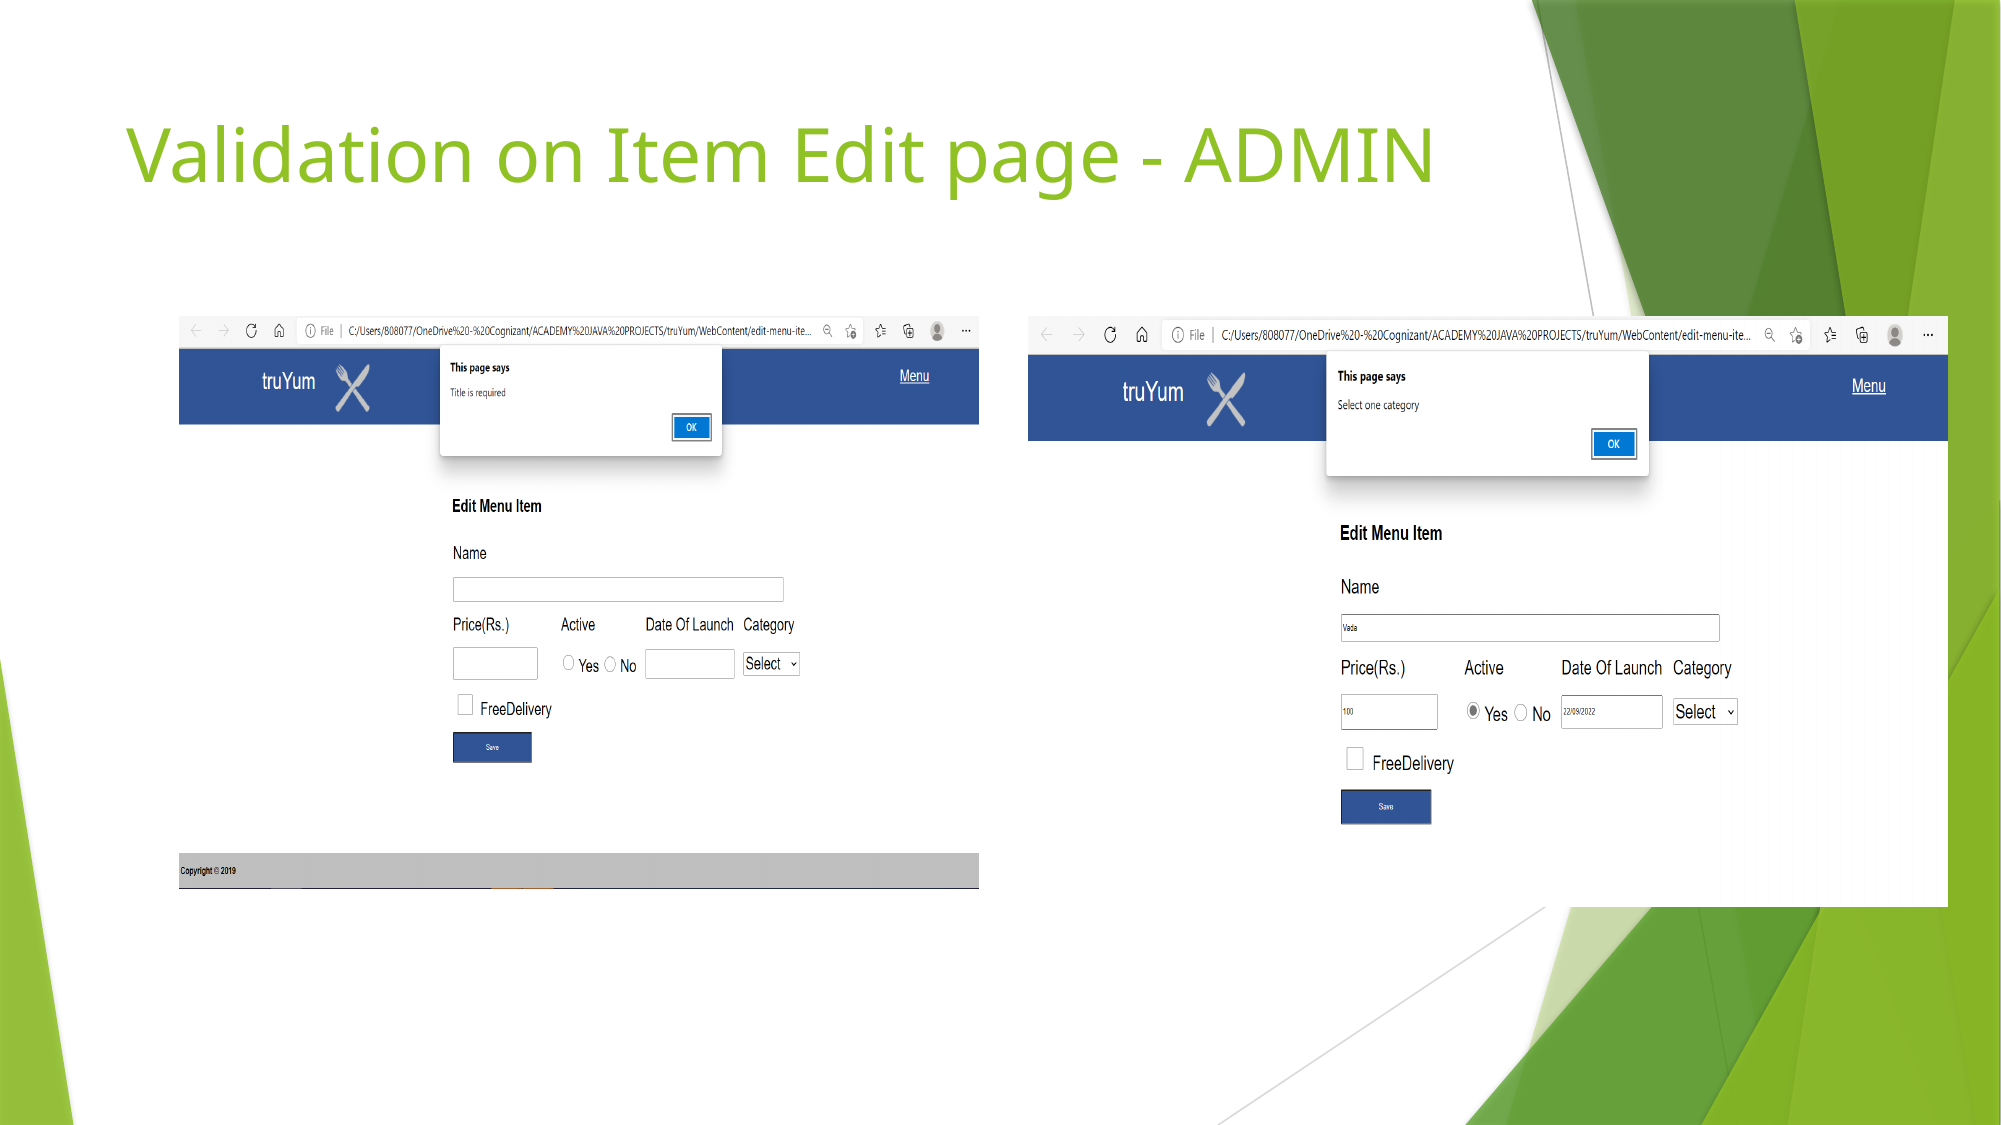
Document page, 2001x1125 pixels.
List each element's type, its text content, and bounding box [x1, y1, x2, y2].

picture [1028, 316, 1949, 908]
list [178, 316, 980, 889]
title Validation on Item Edit page - ADMIN [111, 99, 1522, 317]
